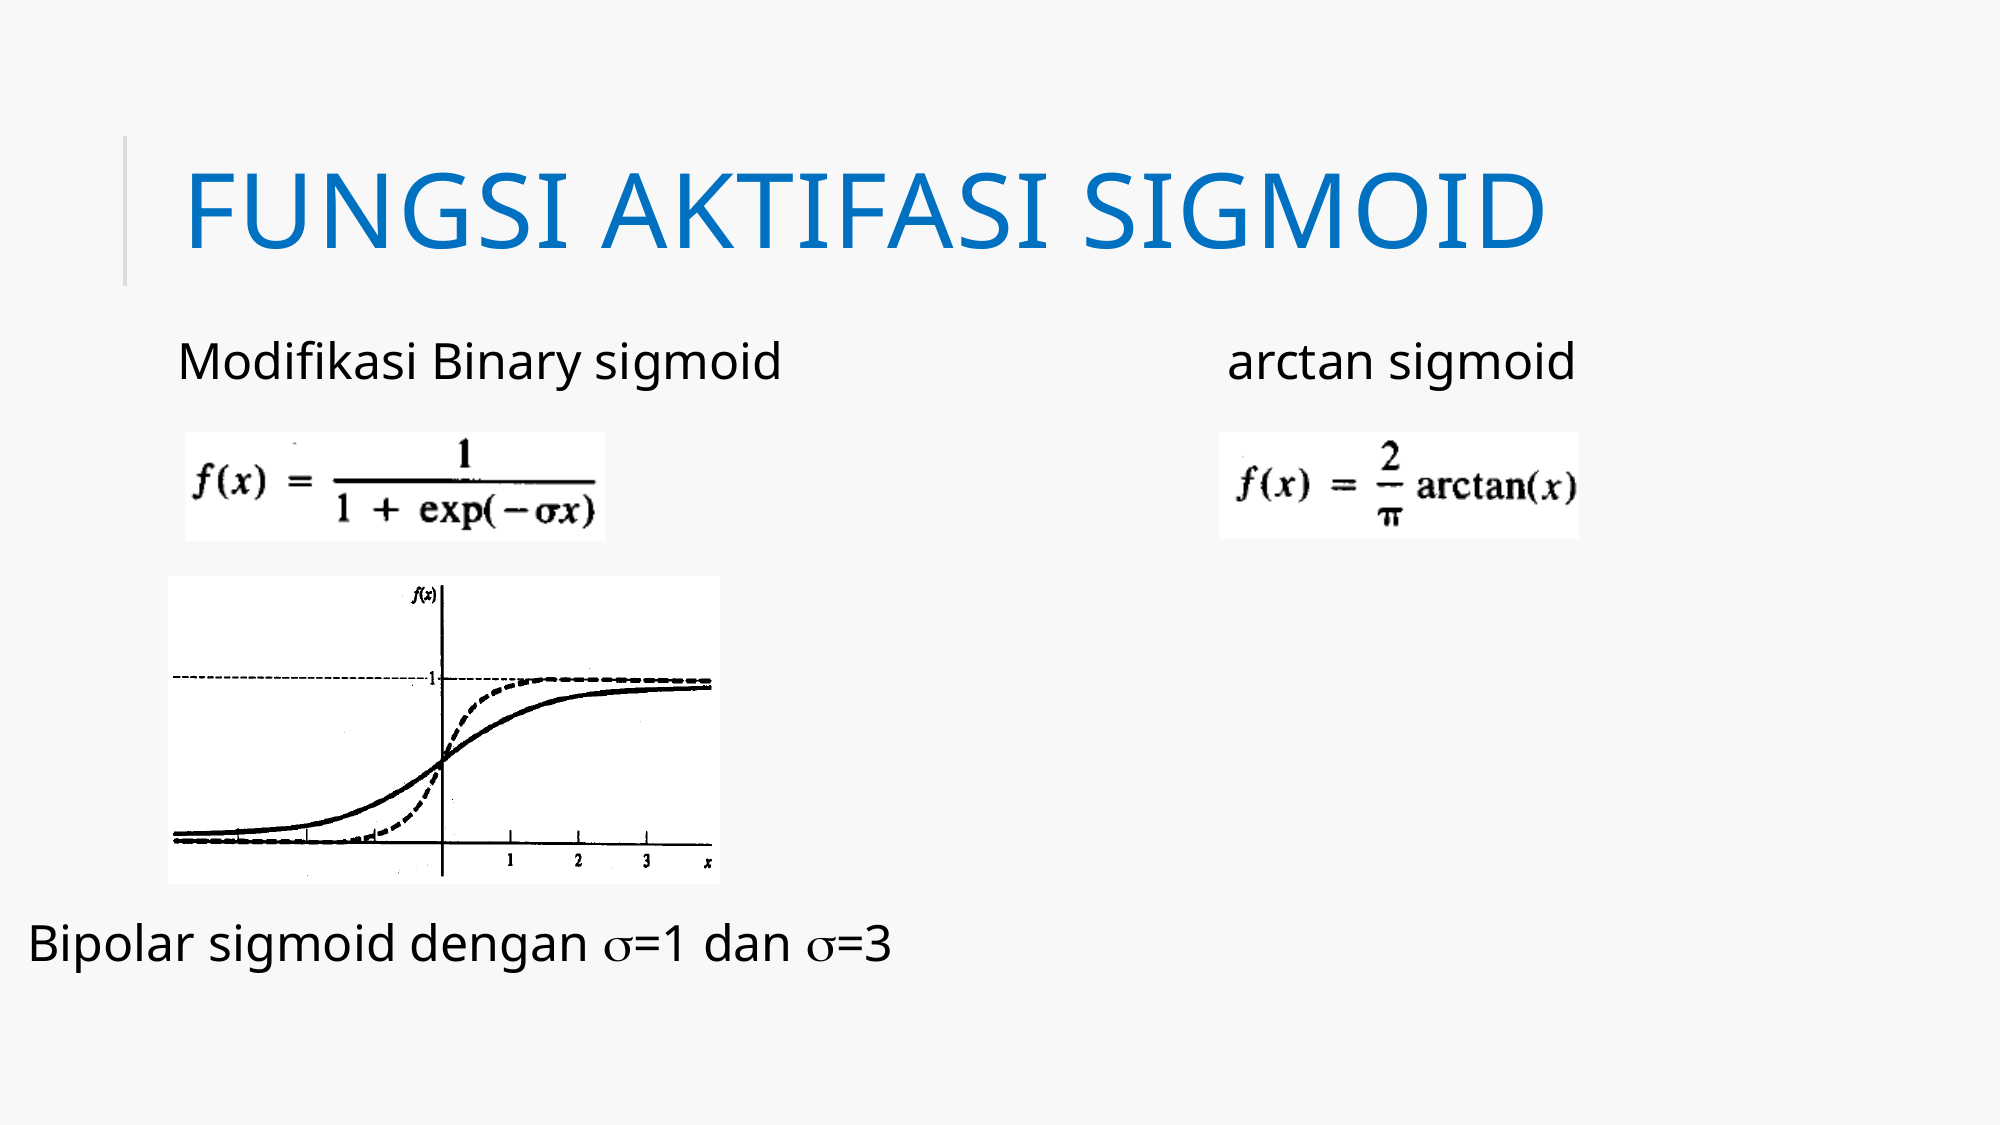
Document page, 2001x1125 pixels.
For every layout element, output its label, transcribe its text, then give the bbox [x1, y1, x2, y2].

picture [167, 576, 721, 885]
picture [185, 431, 606, 541]
title Fungsi aktifasi Sigmoid [168, 96, 1763, 342]
list Modifikasi Binary sigmoid arctan sigmoid Bipolar sigmoid dengan =1 dan =3 [19, 328, 1924, 1096]
picture [1219, 431, 1580, 539]
